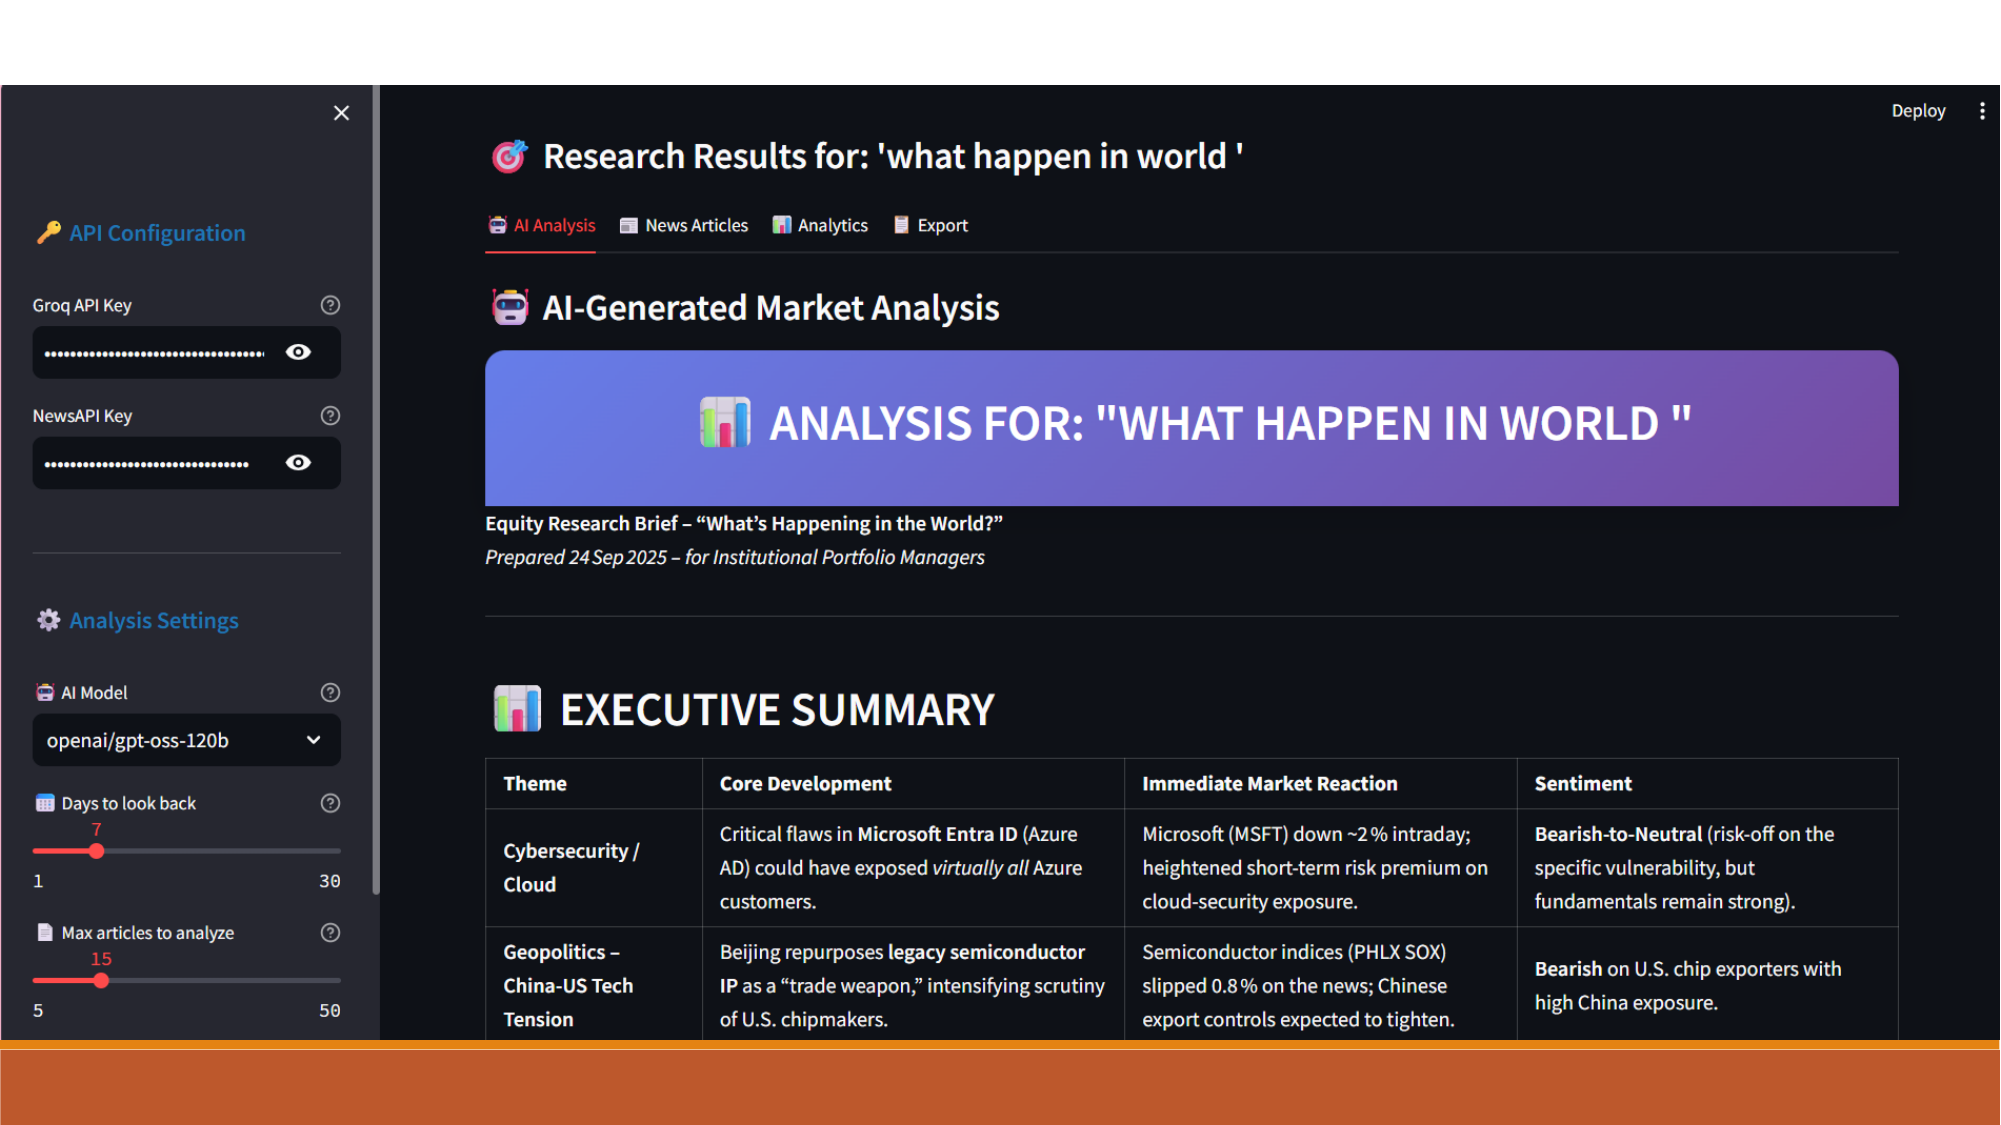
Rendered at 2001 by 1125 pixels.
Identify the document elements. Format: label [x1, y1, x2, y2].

picture [0, 84, 2000, 1041]
